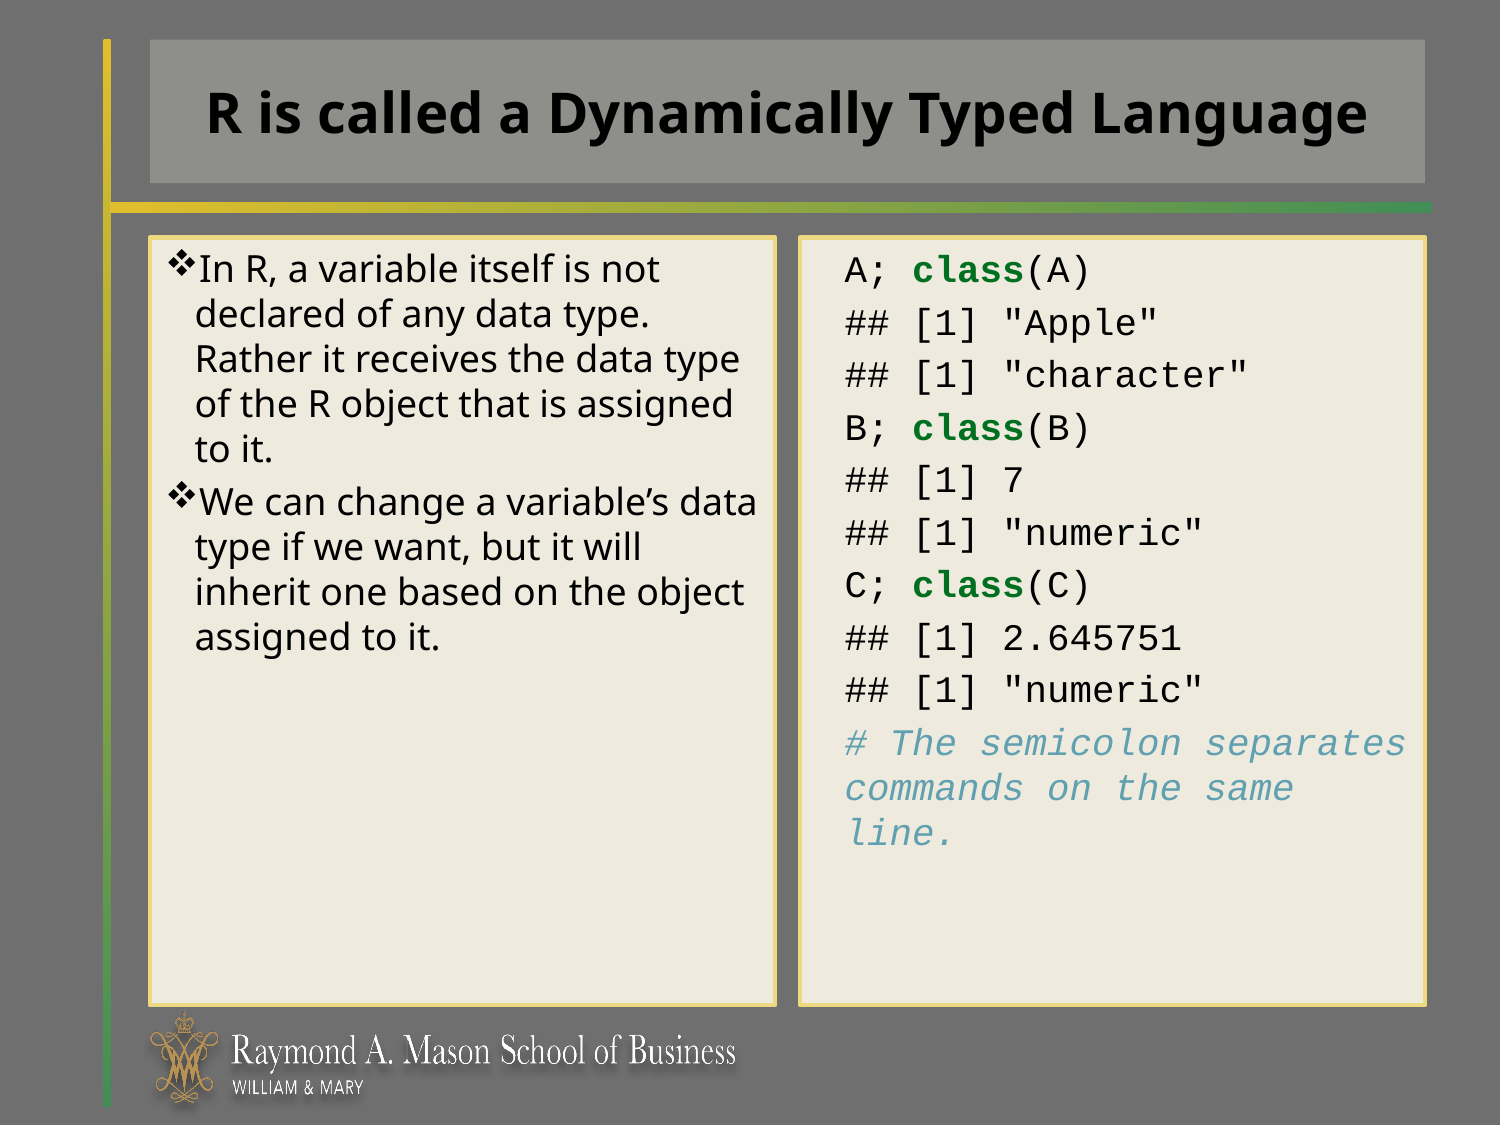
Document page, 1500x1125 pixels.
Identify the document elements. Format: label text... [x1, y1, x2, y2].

list A; class(A) ## [1] "Apple" ## [1] "character" B; class(B) ## [1] 7 ## [1] "numeric" C; class(C) ## [1] 2.645751 ## [1] "numeric" # The semicolon separates commands on the same line. [798, 235, 1427, 1007]
picture [150, 1011, 735, 1103]
list In R, a variable itself is not declared of any data type. Rather it receives the data type of the R object that is assigned to it. We can change a variable’s data type if we want, but it will inherit one based on the object assigned to it. [148, 235, 777, 1007]
title R is called a Dynamically Typed Language [150, 39, 1425, 184]
